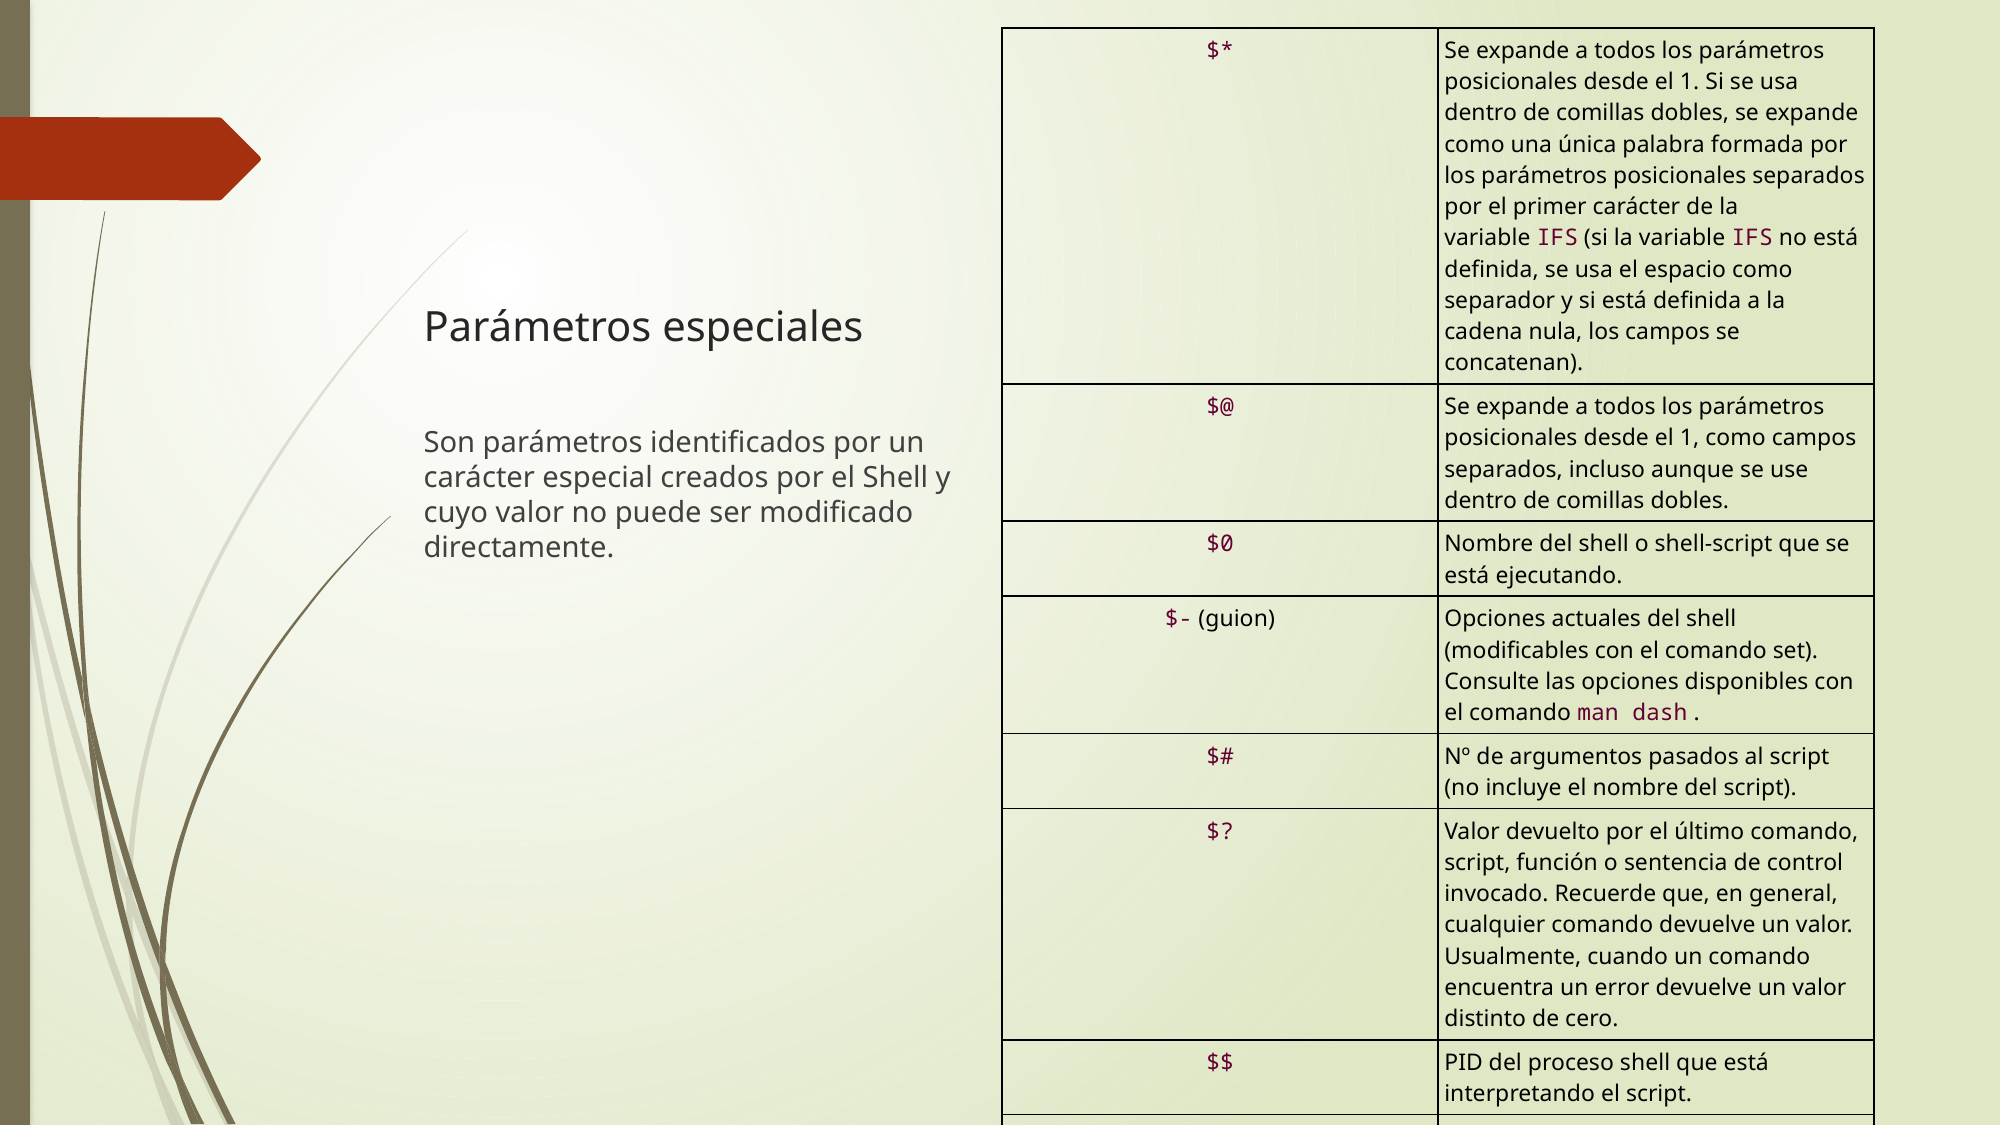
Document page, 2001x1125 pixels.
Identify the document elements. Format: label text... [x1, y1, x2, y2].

table_cell PID del proceso shell que está interpretando el script. [1439, 1041, 1873, 1114]
title Parámetros especiales [408, 197, 984, 358]
table_cell $! [1003, 1115, 1437, 1125]
table_cell Nombre del shell o shell-script que se está ejecutando. [1439, 522, 1873, 595]
table_cell $? [1003, 809, 1437, 1039]
table_cell Opciones actuales del shell (modificables con el comando set). Consulte las opciones disponibles con el comando man dash . [1439, 597, 1873, 733]
table_cell Nº de argumentos pasados al script (no incluye el nombre del script). [1439, 734, 1873, 808]
table_cell PID del último proceso puesto en segundo plano. [1439, 1115, 1873, 1125]
table_header $* [1003, 29, 1437, 383]
list Son parámetros identificados por un carácter especial creados por el Shell y cuyo valor no puede ser modificado directamente. [408, 416, 984, 654]
table_cell $# [1003, 734, 1437, 808]
table_cell Valor devuelto por el último comando, script, función o sentencia de control invocado. Recuerde que, en general, cualquier comando devuelve un valor. Usualmente, cuando un comando encuentra un error devuelve un valor distinto de cero. [1439, 809, 1873, 1039]
table_cell $0 [1003, 522, 1437, 595]
table_cell $$ [1003, 1041, 1437, 1114]
table_cell $@ [1003, 385, 1437, 520]
table_header Se expande a todos los parámetros posicionales desde el 1. Si se usa dentro de comillas dobles, se expande como una única palabra formada por los parámetros posicionales separados por el primer carácter de la variable IFS (si la variable IFS no está definida, se usa el espacio como separador y si está definida a la cadena nula, los campos se concatenan). [1439, 29, 1873, 383]
table_cell $- (guion) [1003, 597, 1437, 733]
table_cell Se expande a todos los parámetros posicionales desde el 1, como campos separados, incluso aunque se use dentro de comillas dobles. [1439, 385, 1873, 520]
